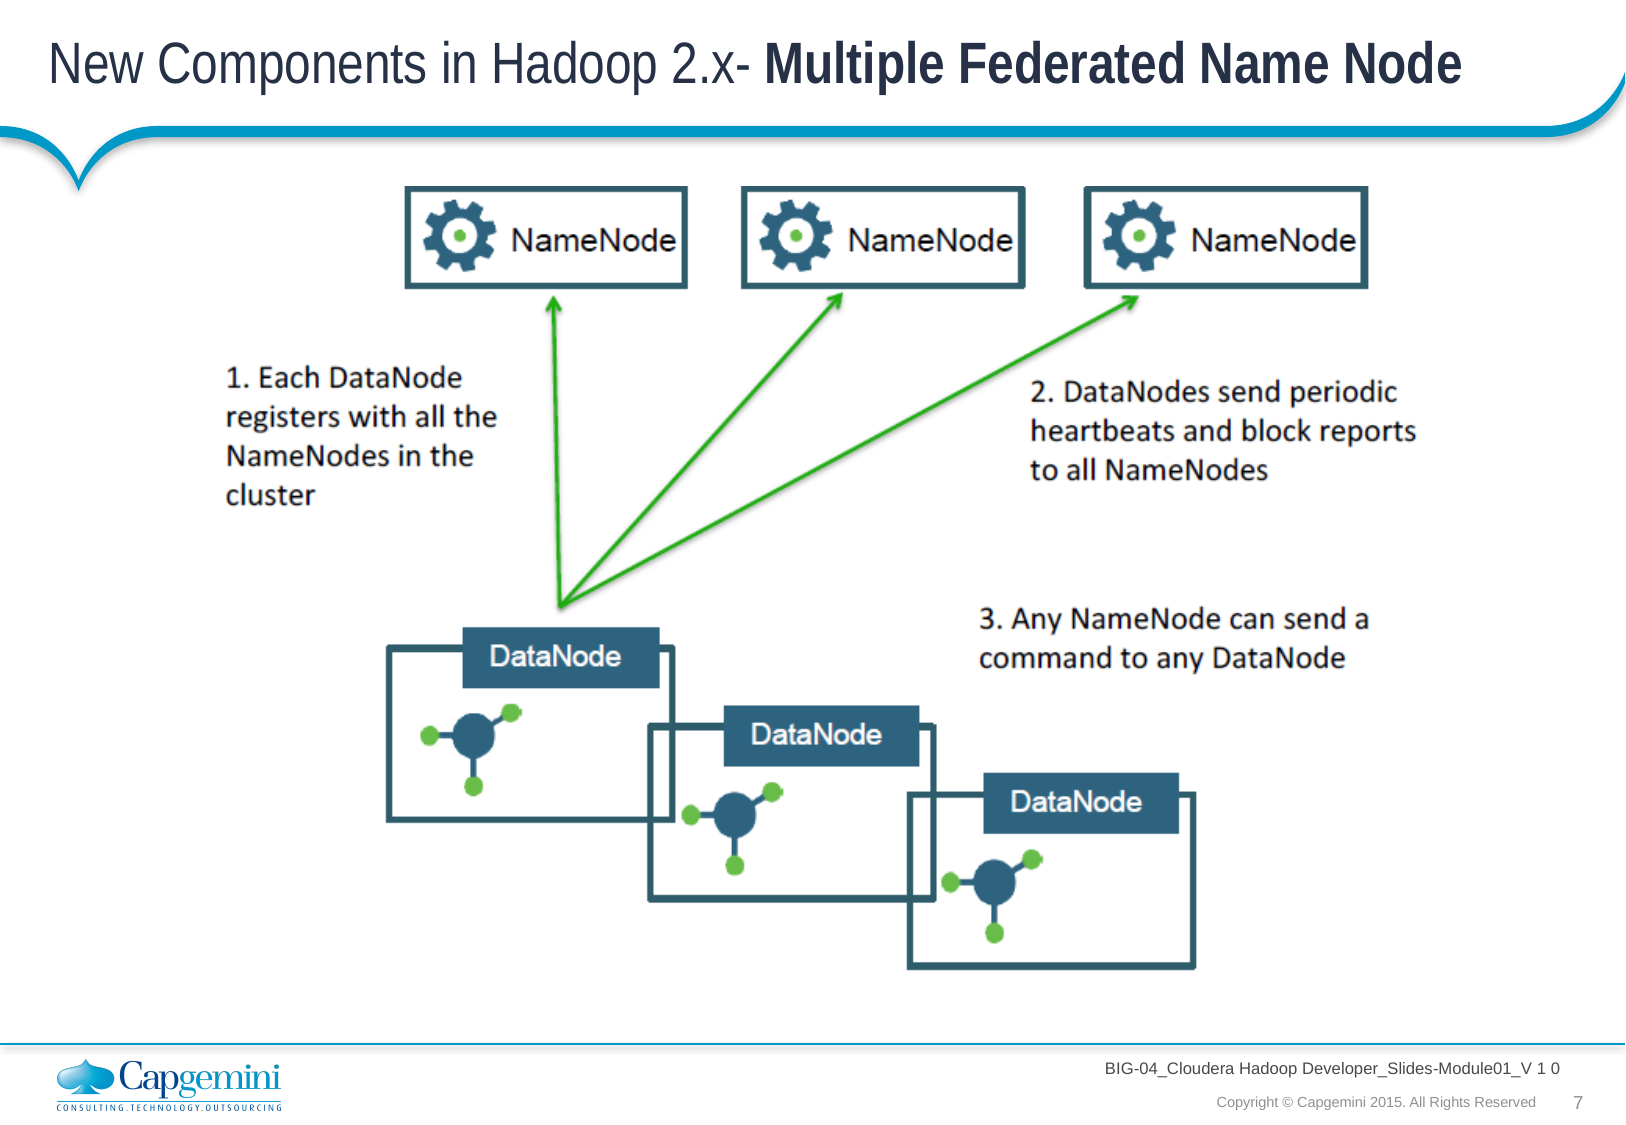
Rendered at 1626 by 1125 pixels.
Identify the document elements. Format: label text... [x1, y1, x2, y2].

picture [57, 1059, 281, 1111]
title New Components in Hadoop 2.x- Multiple Federated Name Node [0, 0, 1625, 132]
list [186, 186, 1439, 986]
